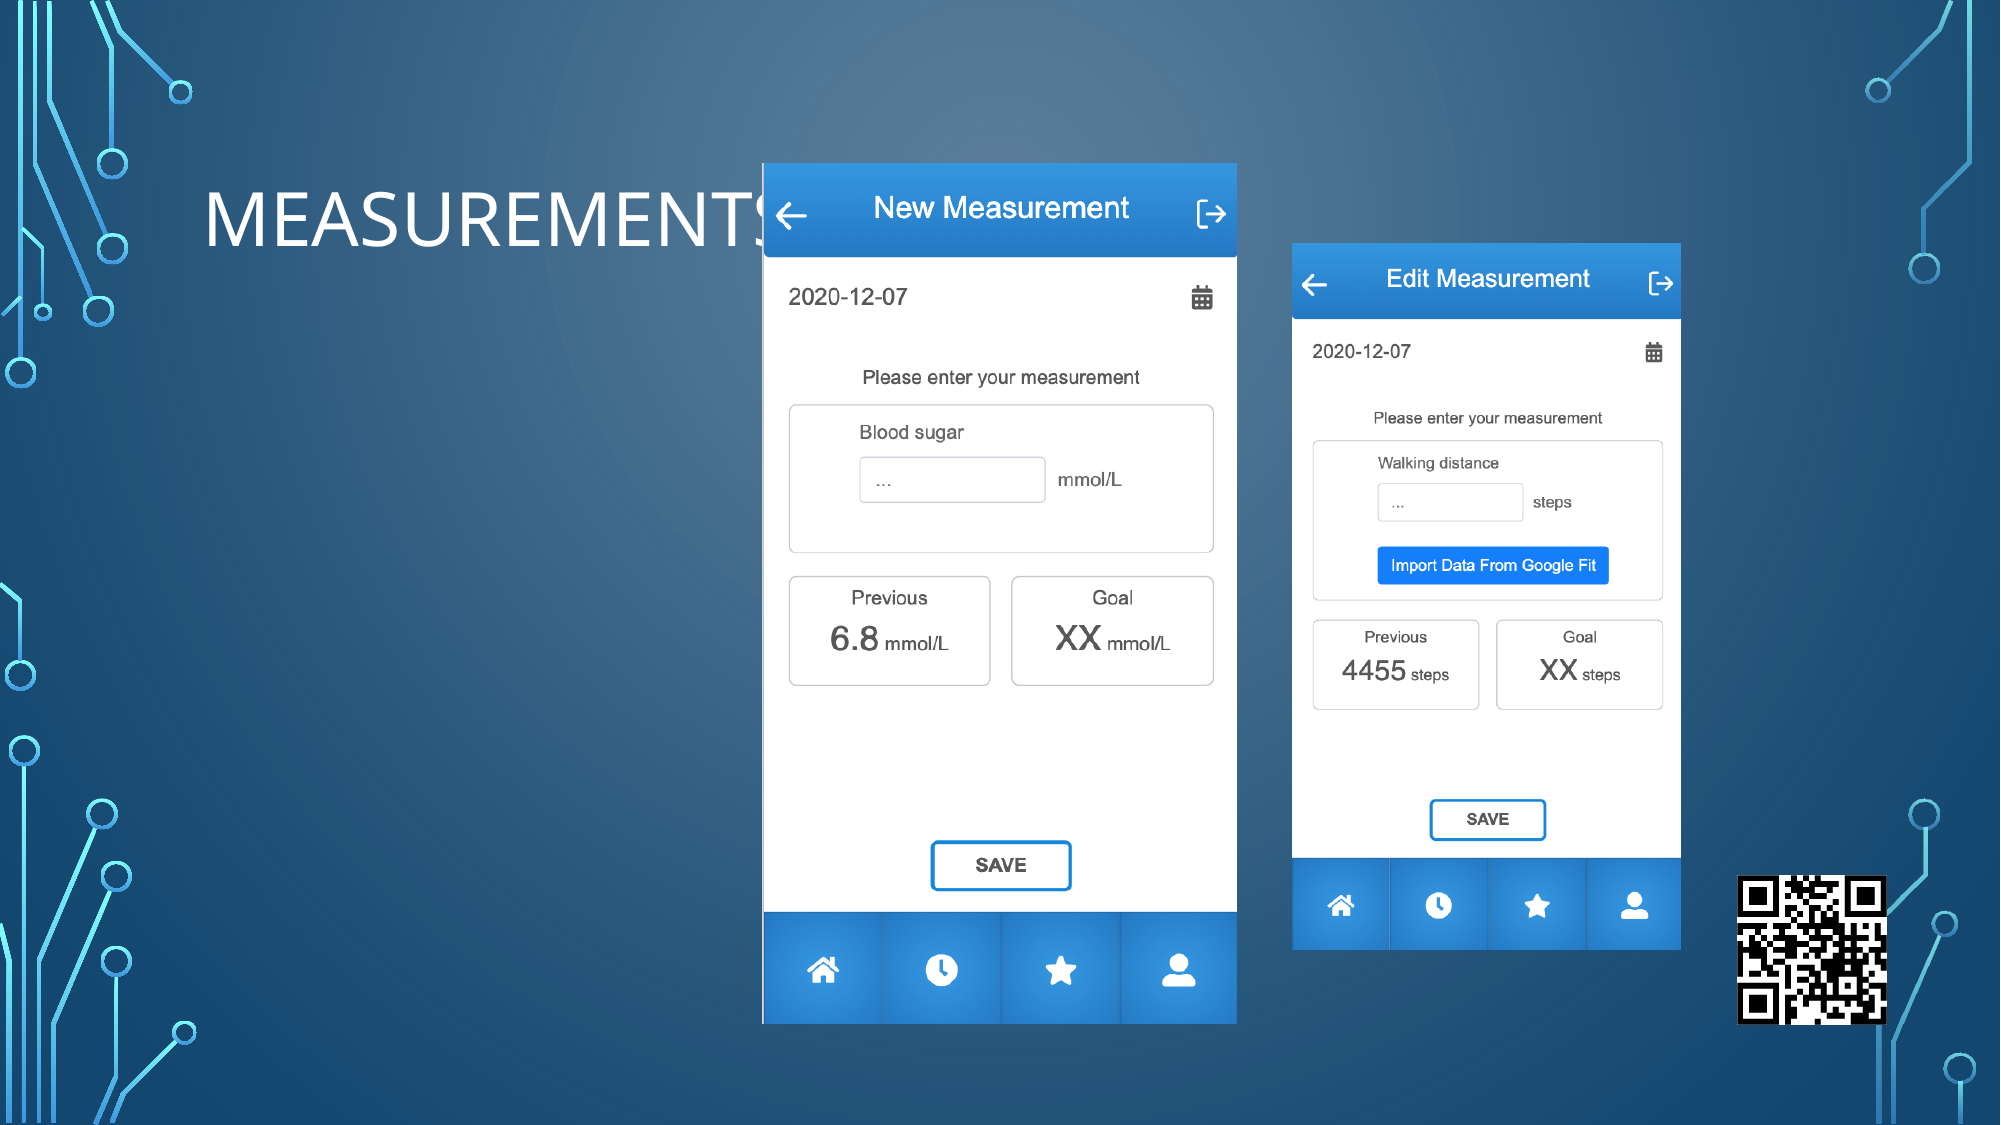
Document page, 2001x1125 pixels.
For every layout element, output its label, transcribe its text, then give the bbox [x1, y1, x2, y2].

title Measurements [187, 101, 1813, 344]
picture [1292, 243, 1681, 951]
picture [1737, 875, 1888, 1025]
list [762, 163, 1237, 1024]
